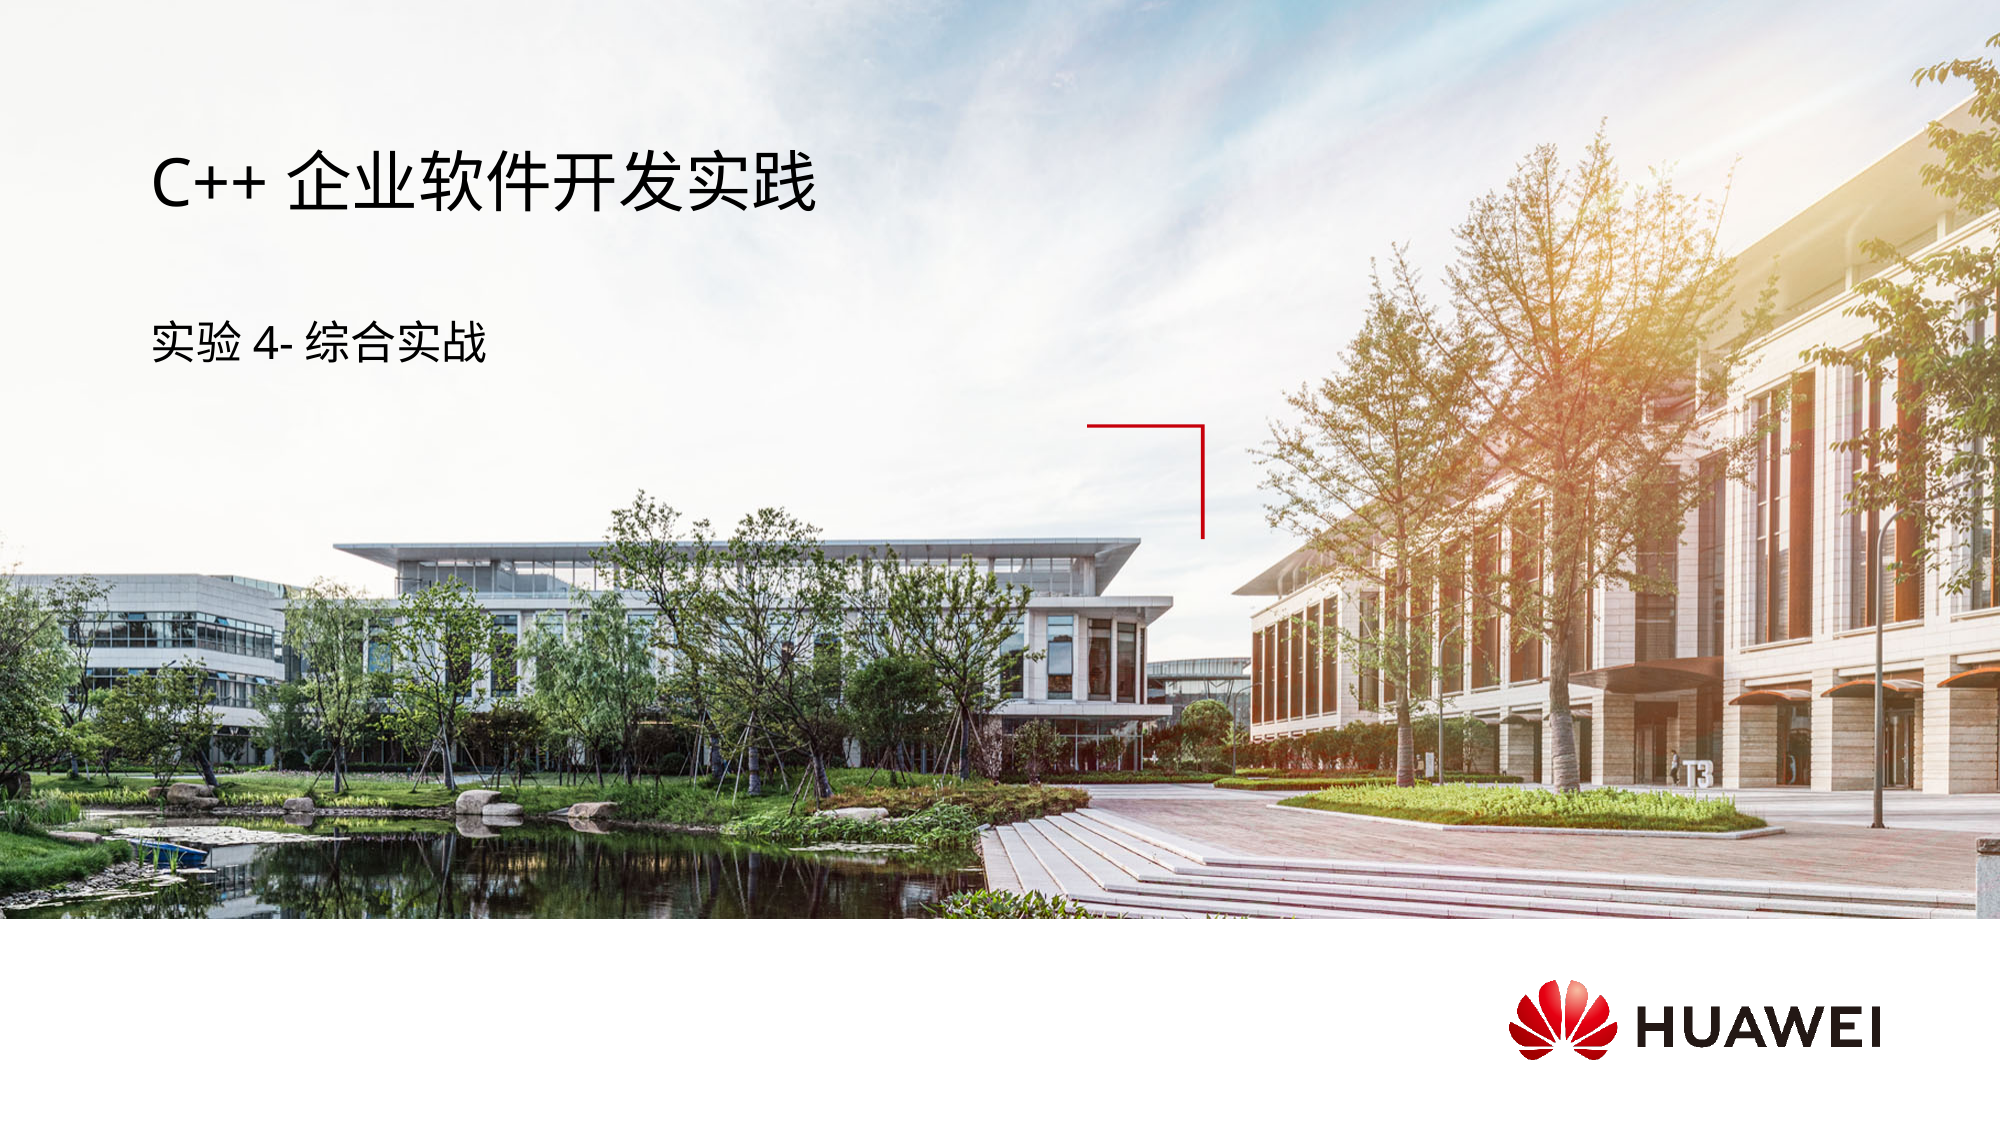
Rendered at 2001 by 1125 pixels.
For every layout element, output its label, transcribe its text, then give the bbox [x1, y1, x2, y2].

picture [1509, 980, 1880, 1060]
picture [0, 0, 2000, 919]
title C++企业软件开发实践 [150, 148, 1484, 262]
list 实验4-综合实战 [150, 319, 1484, 401]
